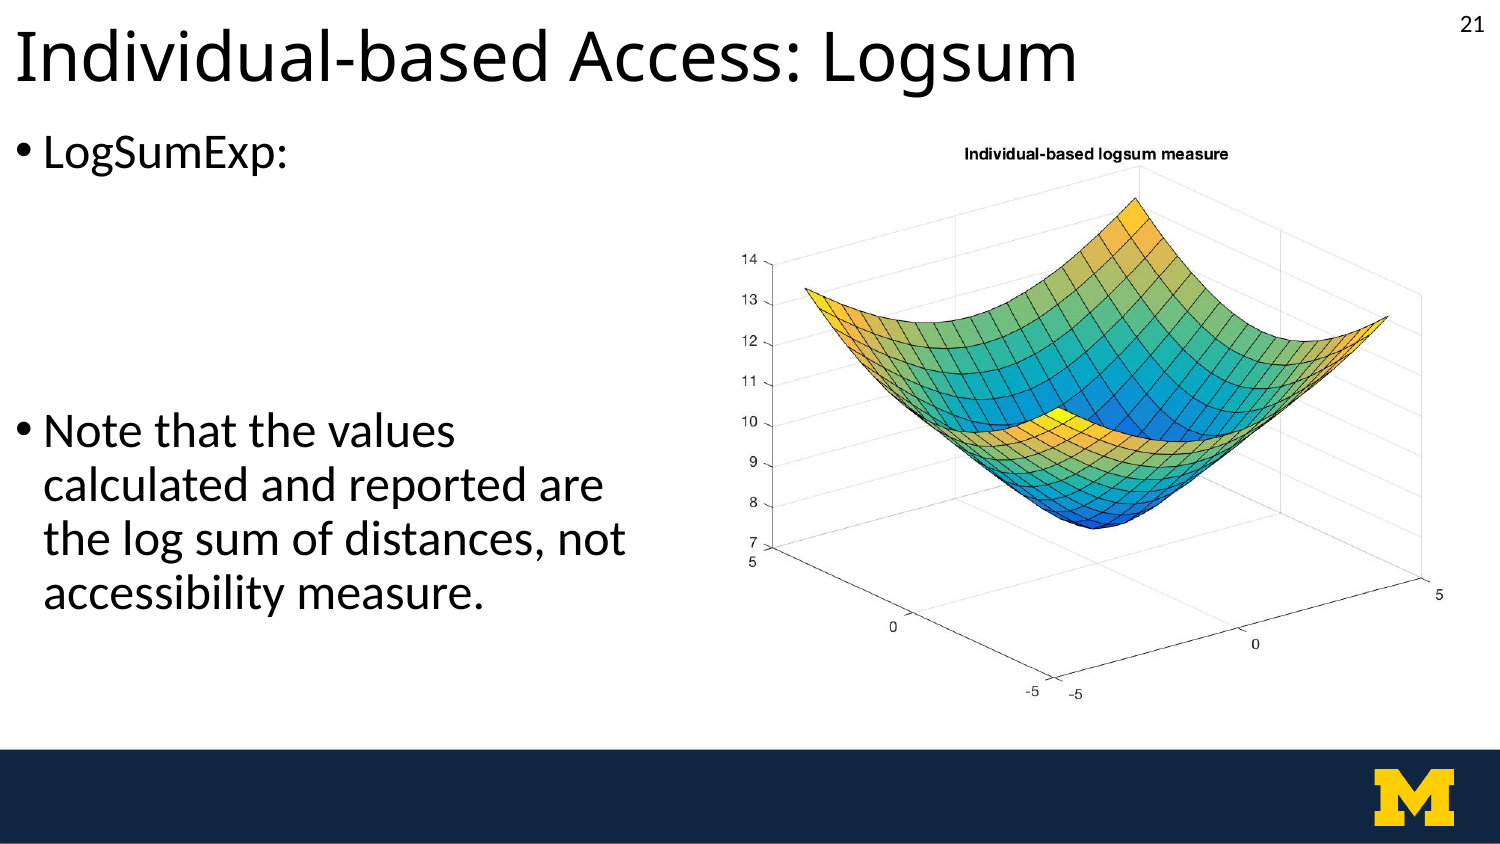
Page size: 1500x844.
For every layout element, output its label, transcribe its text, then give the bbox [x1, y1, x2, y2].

picture [663, 118, 1500, 746]
text_box 21 [1162, 0, 1500, 45]
text_box Individual-based Access: Logsum [0, 0, 1500, 118]
